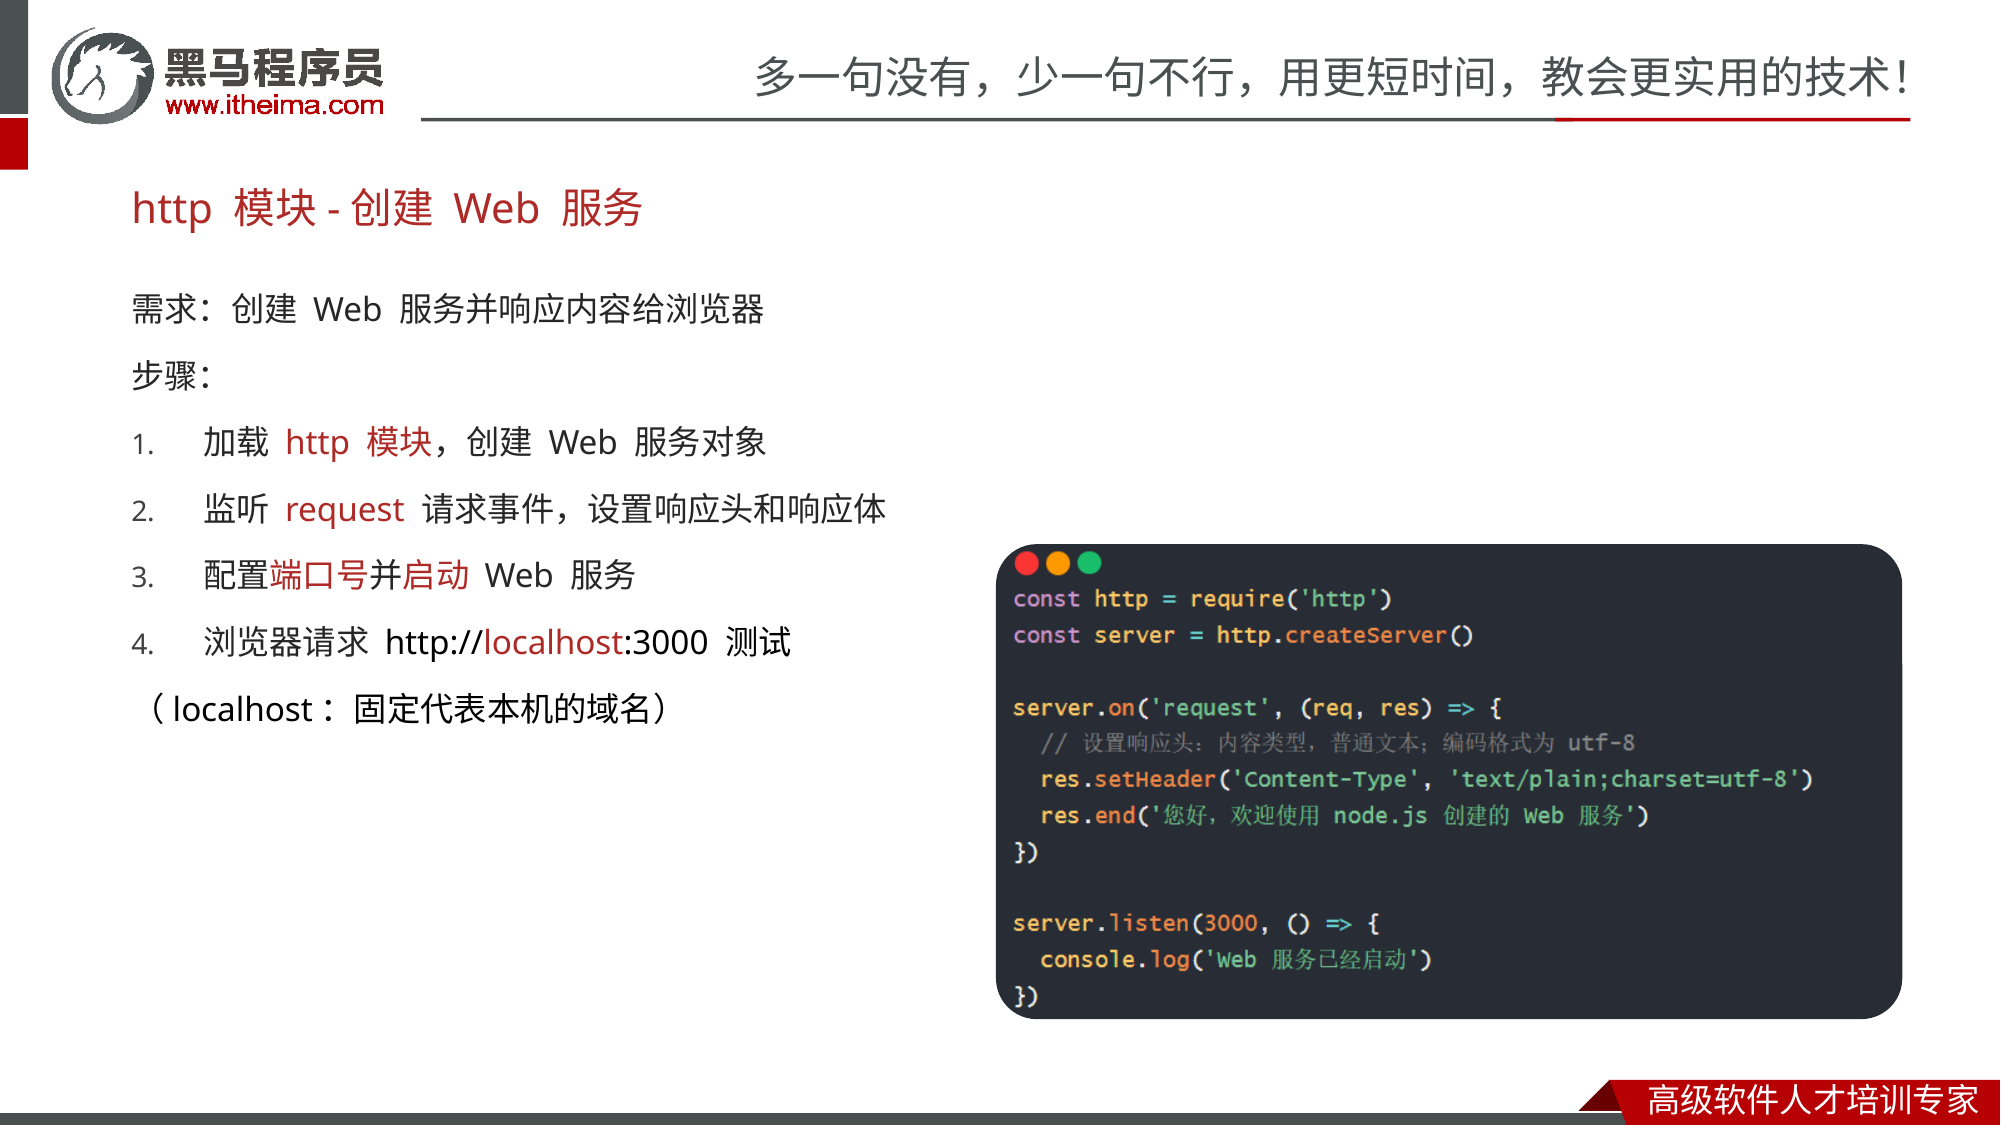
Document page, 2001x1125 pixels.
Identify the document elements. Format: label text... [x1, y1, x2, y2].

picture [995, 543, 1903, 1020]
picture [50, 26, 384, 125]
list 需求：创建 Web 服务并响应内容给浏览器 步骤： 加载 http 模块，创建 Web 服务对象 监听 request 请求事件，设置响应头和响应体 配置端口号并启动 Web 服务 浏览器请求 http://localhost:3000 测试 （localhost：固定代表本机的域名） [116, 261, 1876, 1008]
title http 模块-创建 Web 服务 [116, 164, 1880, 250]
